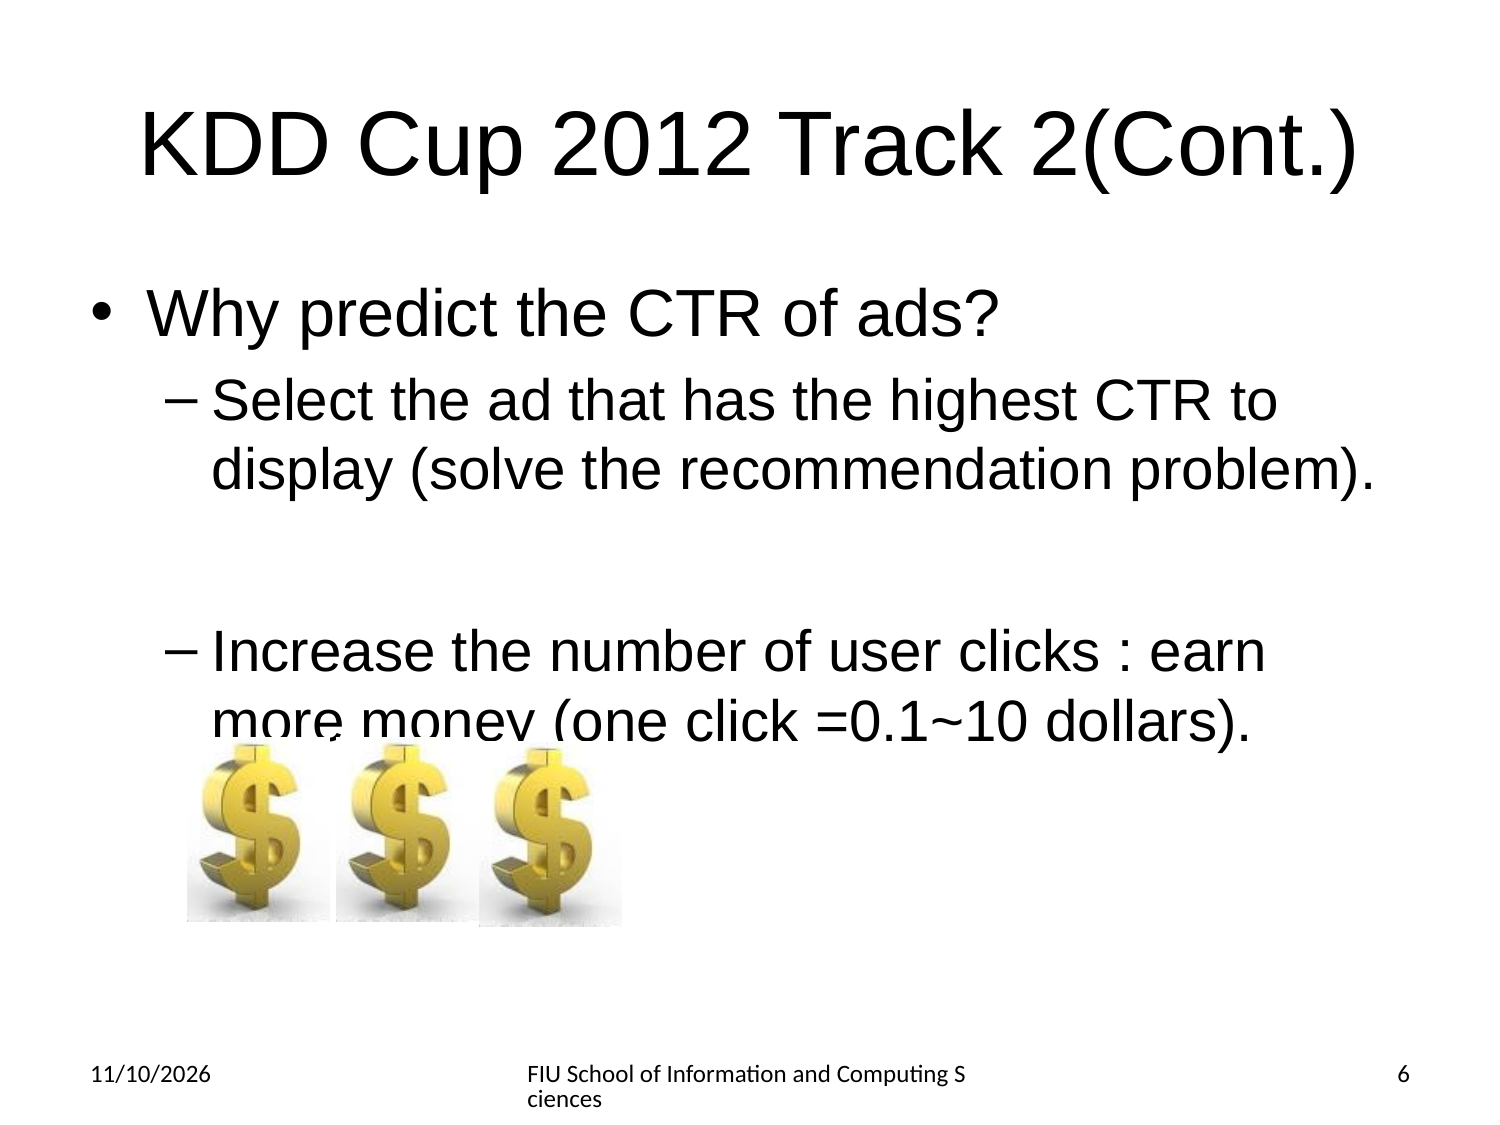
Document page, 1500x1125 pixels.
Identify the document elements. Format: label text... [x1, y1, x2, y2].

slide_number 6 [1074, 1042, 1425, 1103]
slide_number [75, 1042, 425, 1103]
picture [336, 737, 622, 927]
list Why predict the CTR of ads? Select the ad that has the highest CTR to display (solve the recommendation problem). Increase the number of user clicks : earn more money (one click =0.1~10 dollars). [75, 262, 1425, 1005]
title KDD Cup 2012 Track 2(Cont.) [75, 45, 1425, 233]
footer FIU School of Information and Computing Sciences [512, 1042, 988, 1103]
picture [187, 737, 330, 922]
